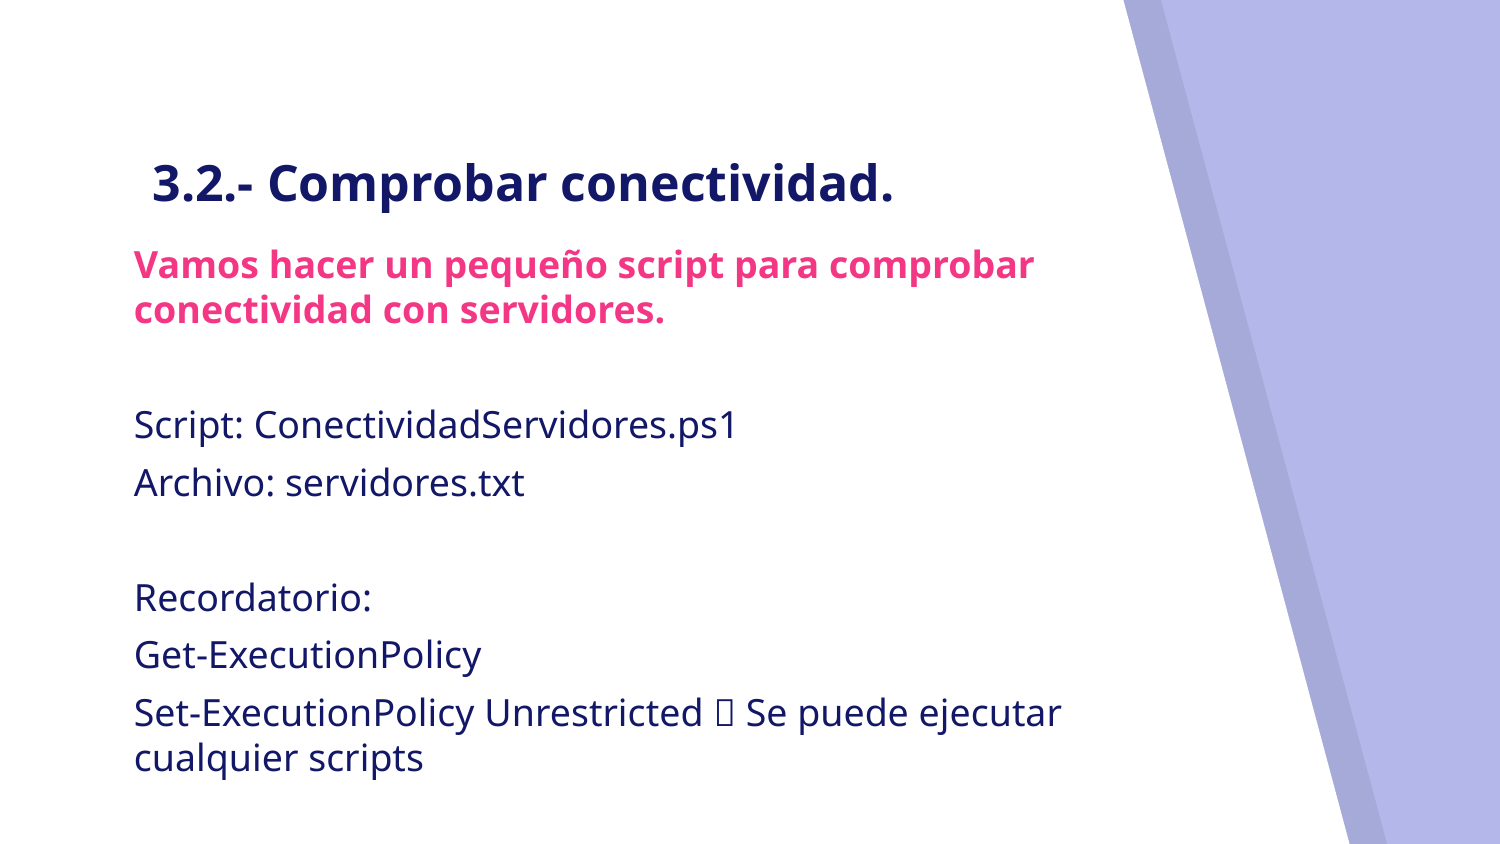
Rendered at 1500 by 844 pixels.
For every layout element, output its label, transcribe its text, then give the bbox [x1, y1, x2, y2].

title 3.2.- Comprobar conectividad. [137, 146, 1011, 226]
list Vamos hacer un pequeño script para comprobar conectividad con servidores. Script: ConectividadServidores.ps1 Archivo: servidores.txt Recordatorio: Get-ExecutionPolicy Set-ExecutionPolicy Unrestricted  Se puede ejecutar cualquier scripts [102, 226, 1225, 836]
